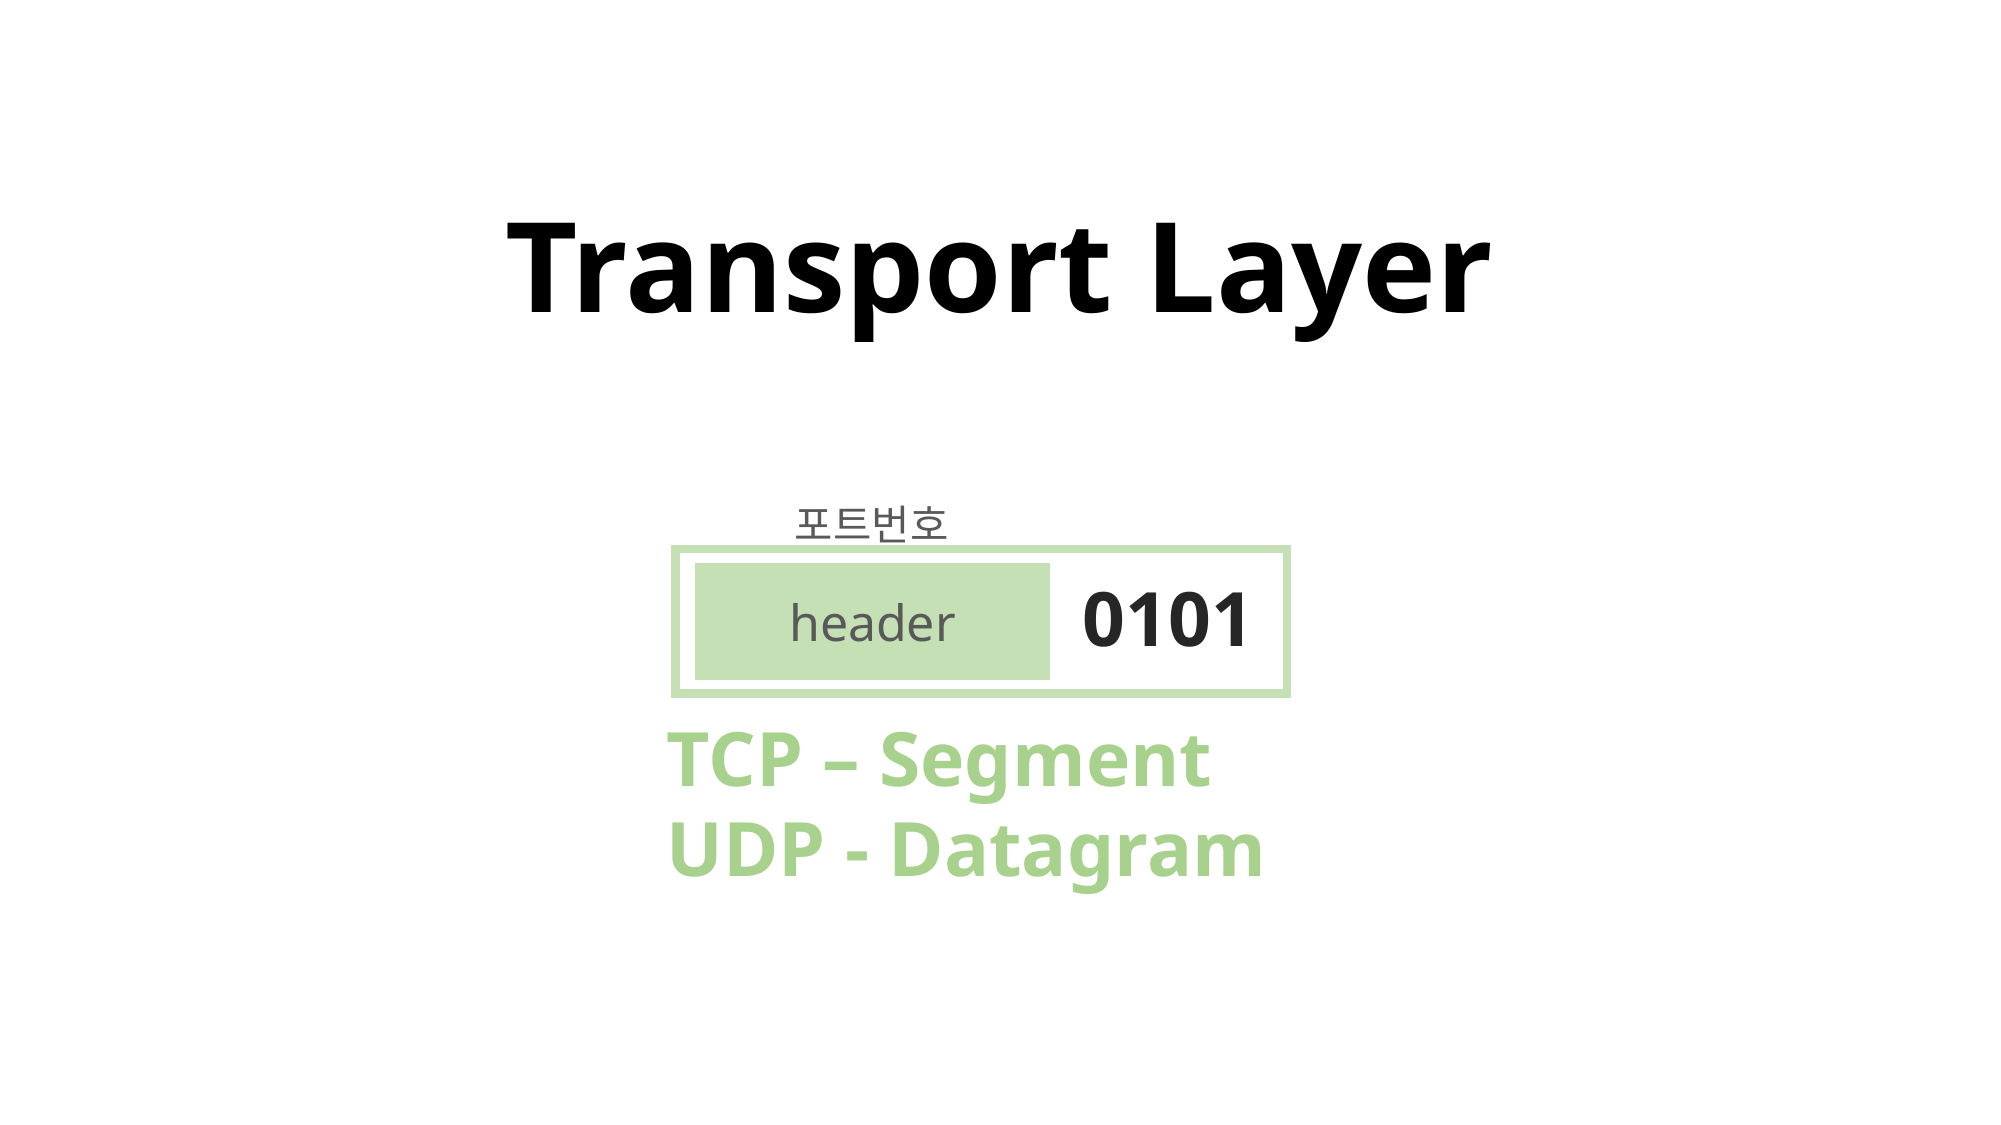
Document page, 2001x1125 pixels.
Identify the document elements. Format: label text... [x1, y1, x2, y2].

text_box [1112, 548, 1408, 627]
text_box TCP – Segment UDP - Datagram [651, 696, 1312, 997]
title Transport Layer [331, 196, 1669, 348]
text_box [674, 548, 1288, 695]
text_box 포트번호 [779, 467, 1112, 580]
text_box 0101 [1052, 564, 1288, 670]
text_box header [693, 561, 1052, 682]
